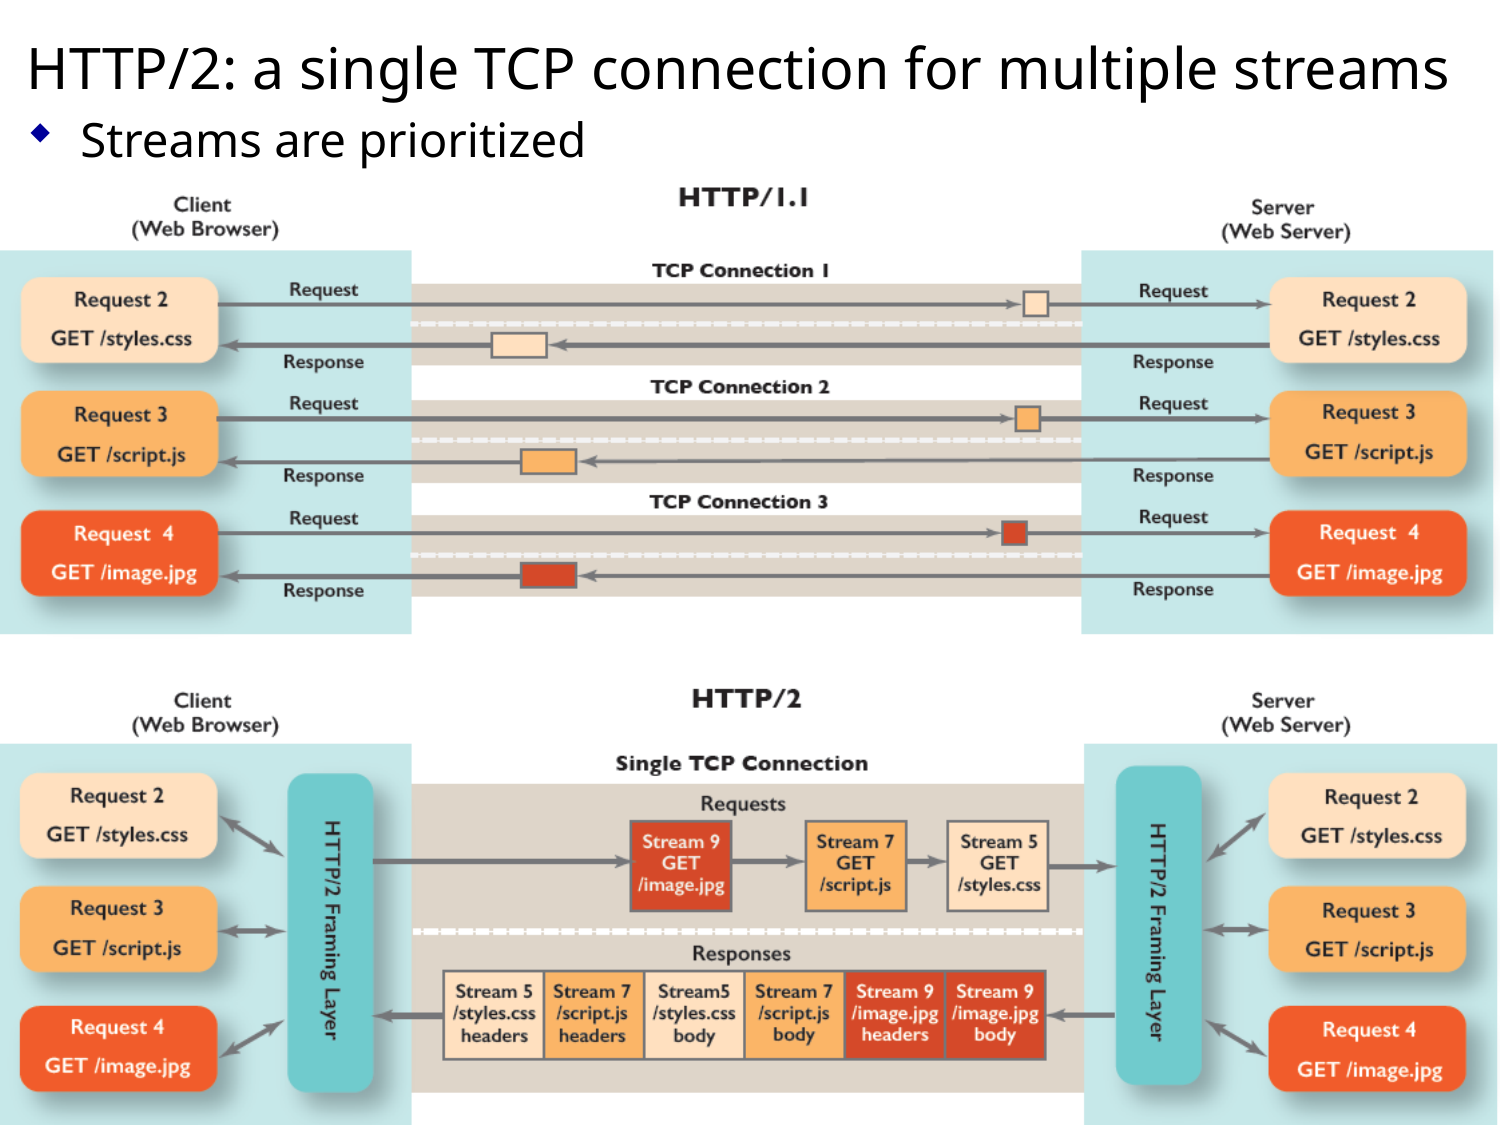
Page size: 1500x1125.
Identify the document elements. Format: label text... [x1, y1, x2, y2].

picture [0, 180, 1500, 1125]
list HTTP/2: a single TCP connection for multiple streams Streams are prioritized [26, 31, 1490, 179]
